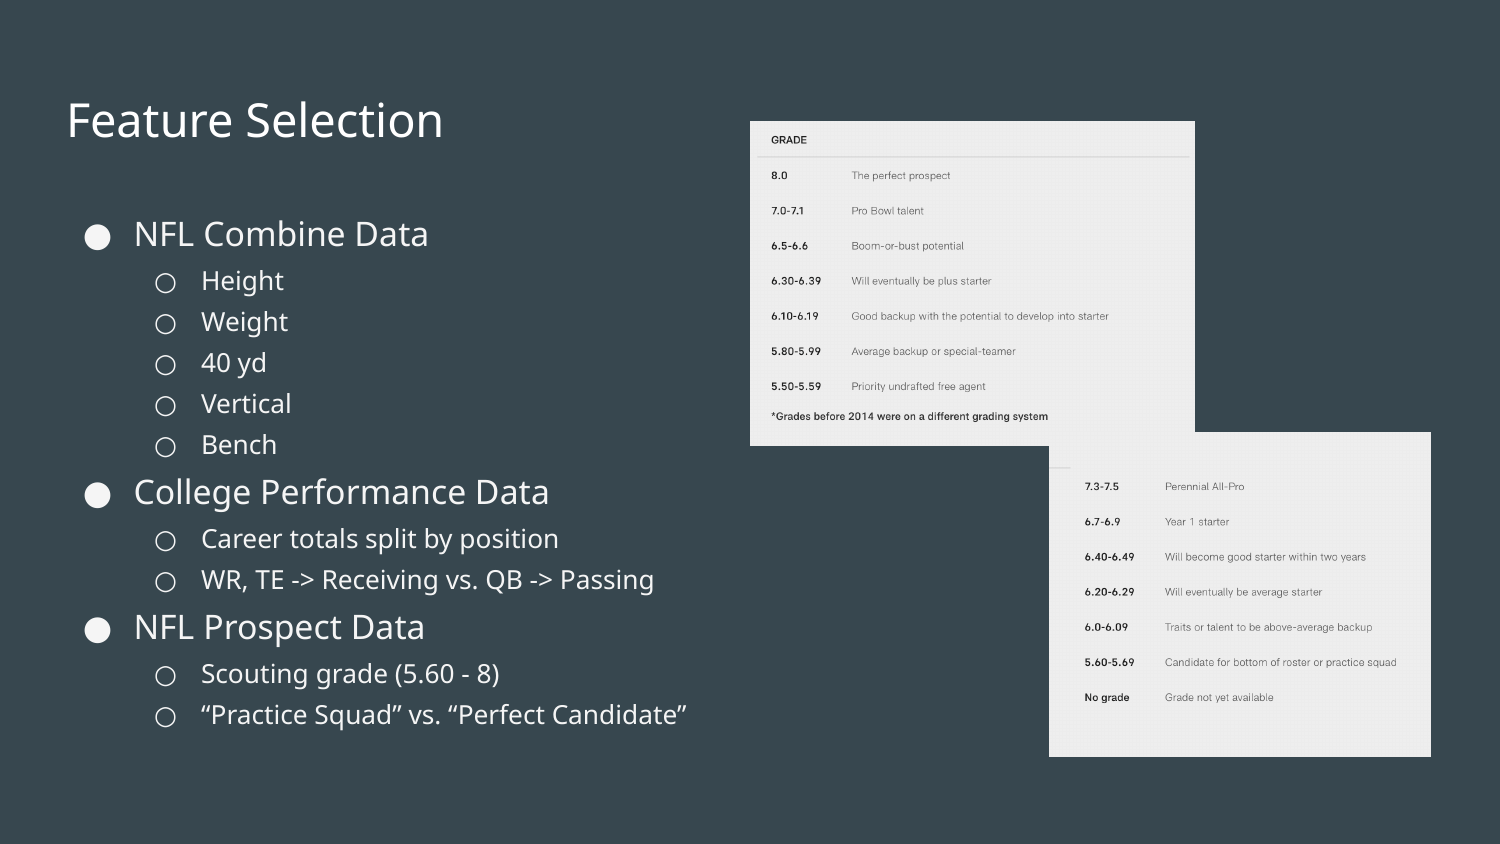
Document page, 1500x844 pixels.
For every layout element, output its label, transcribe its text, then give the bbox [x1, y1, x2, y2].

picture [749, 121, 1432, 757]
title Feature Selection [51, 72, 1449, 167]
list NFL Combine Data Height Weight 40 yd Vertical Bench College Performance Data Career totals split by position WR, TE -> Receiving vs. QB -> Passing NFL Prospect Data Scouting grade (5.60 - 8) “Practice Squad” vs. “Perfect Candidate” [51, 189, 750, 750]
